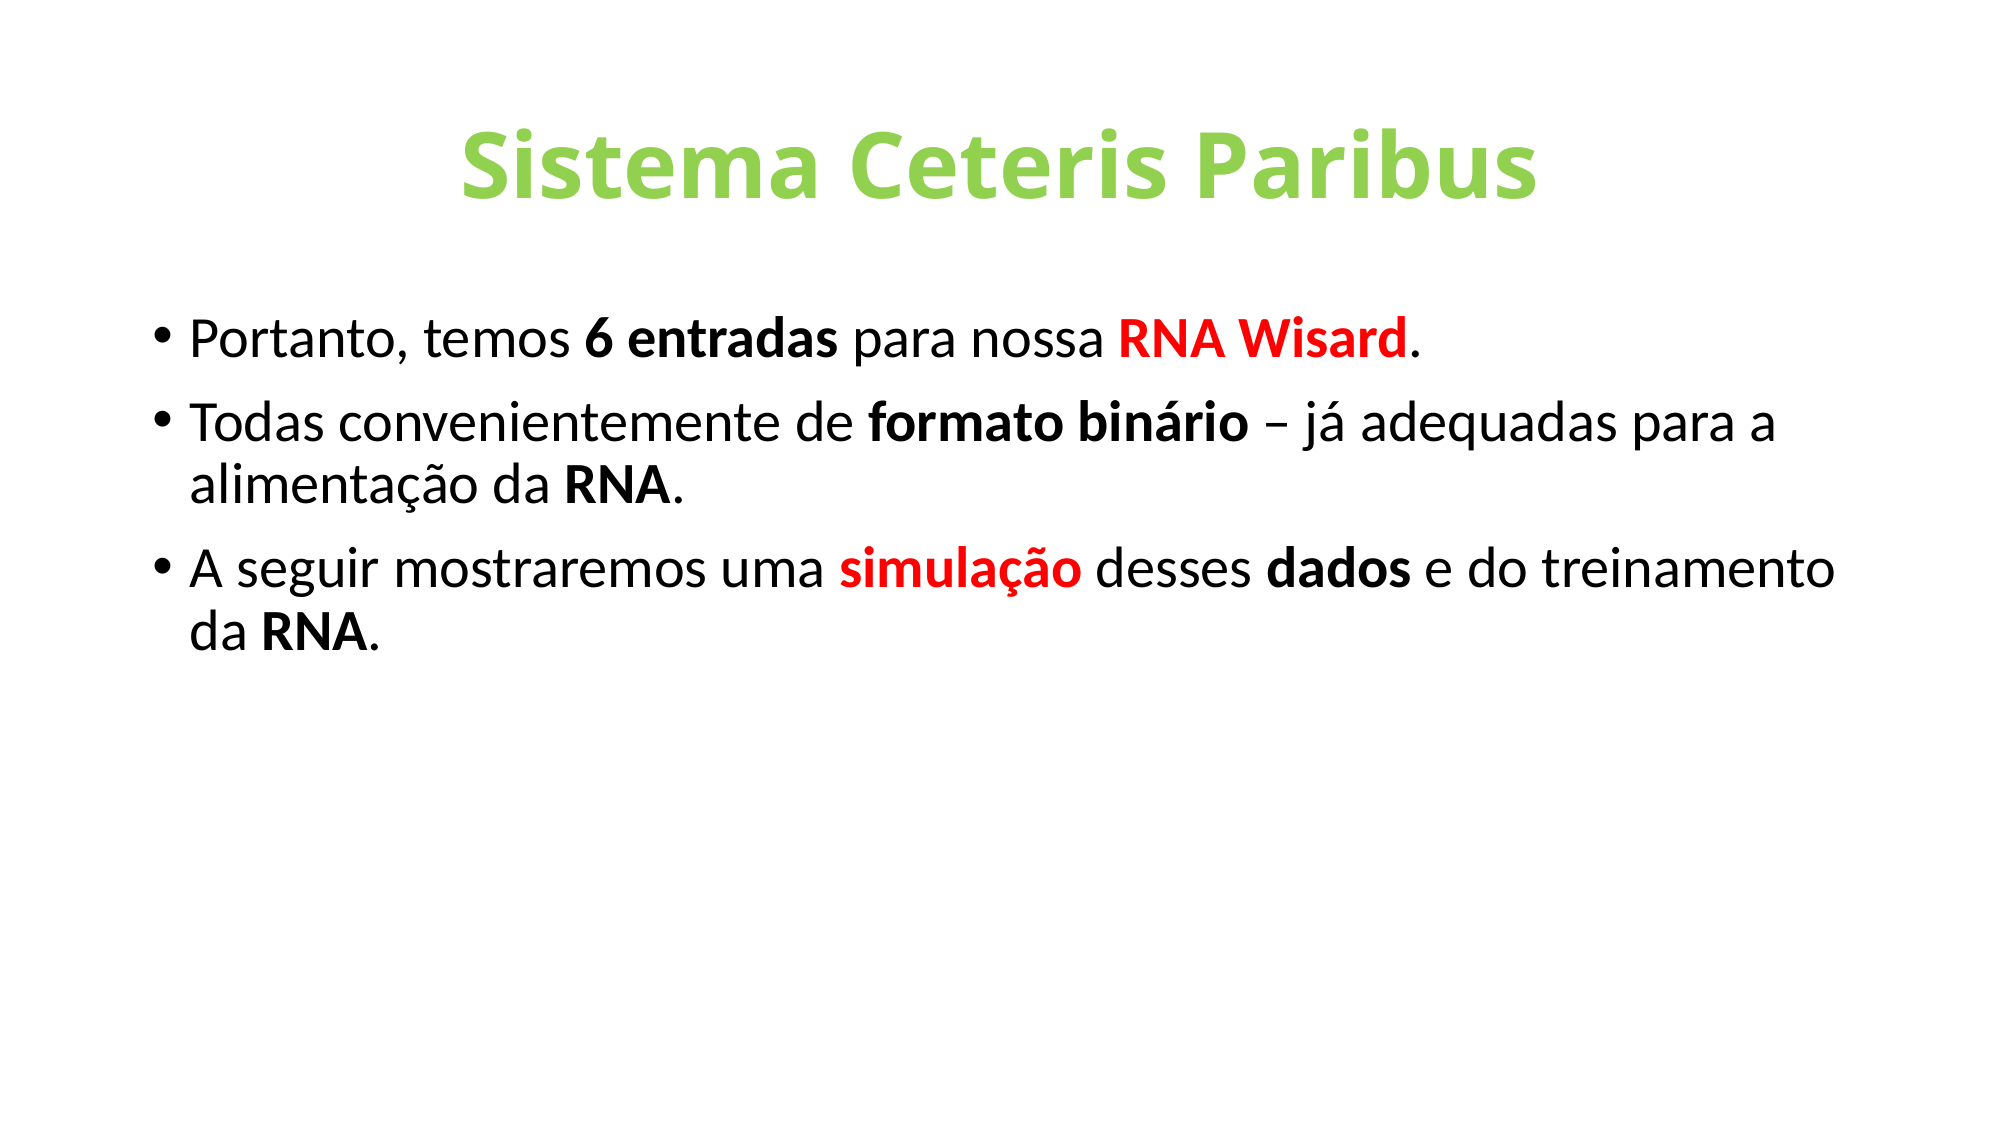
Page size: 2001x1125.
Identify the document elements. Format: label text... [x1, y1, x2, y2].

list Portanto, temos 6 entradas para nossa RNA Wisard. Todas convenientemente de formato binário – já adequadas para a alimentação da RNA. A seguir mostraremos uma simulação desses dados e do treinamento da RNA. [137, 299, 1863, 1014]
title Sistema Ceteris Paribus [137, 59, 1863, 278]
